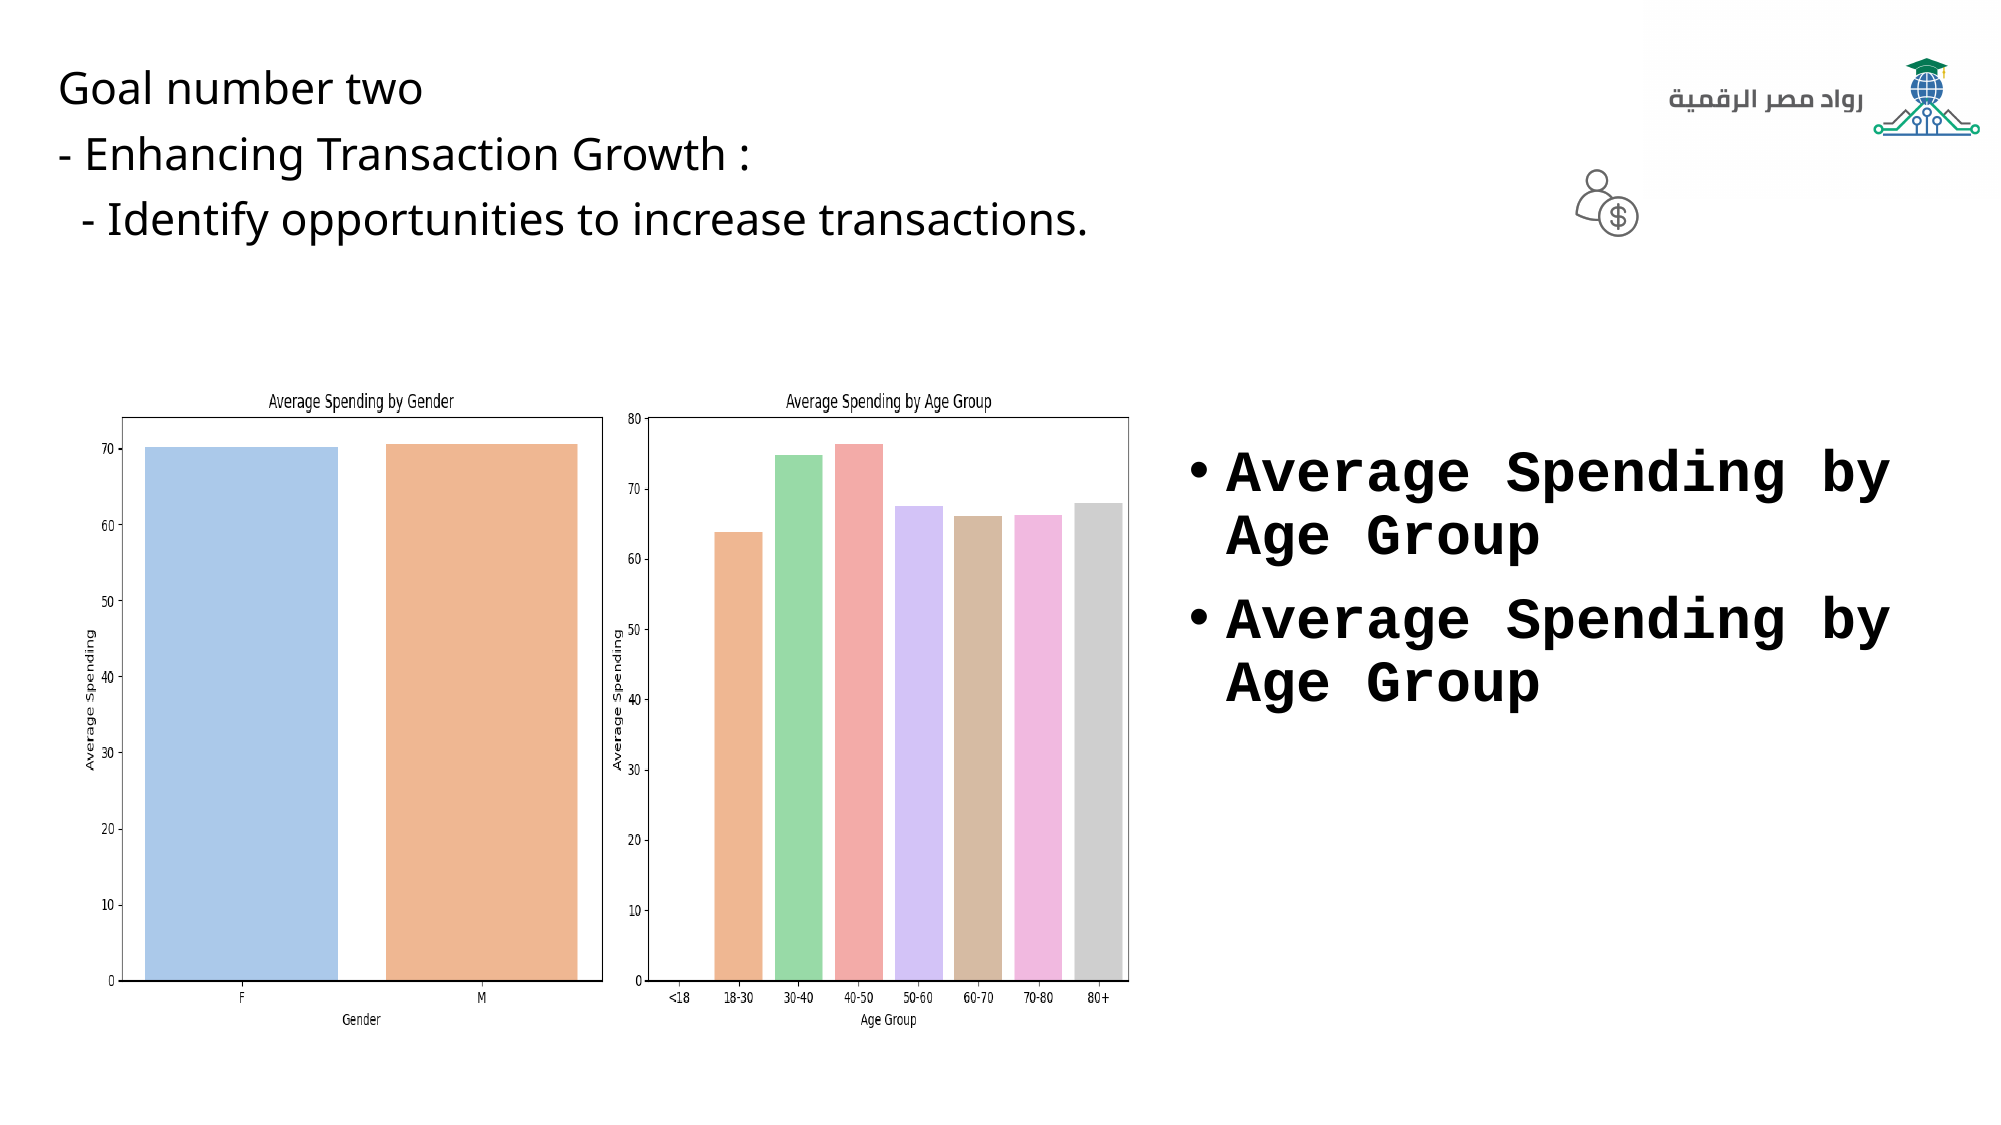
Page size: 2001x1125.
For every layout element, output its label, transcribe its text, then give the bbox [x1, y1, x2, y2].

picture [1571, 0, 2000, 240]
title Goal number two - Enhancing Transaction Growth : - Identify opportunities to increase transactions. [42, 32, 1768, 319]
list Average Spending by Age Group Average Spending by Age Group [1173, 433, 1952, 988]
picture [78, 382, 1135, 1040]
